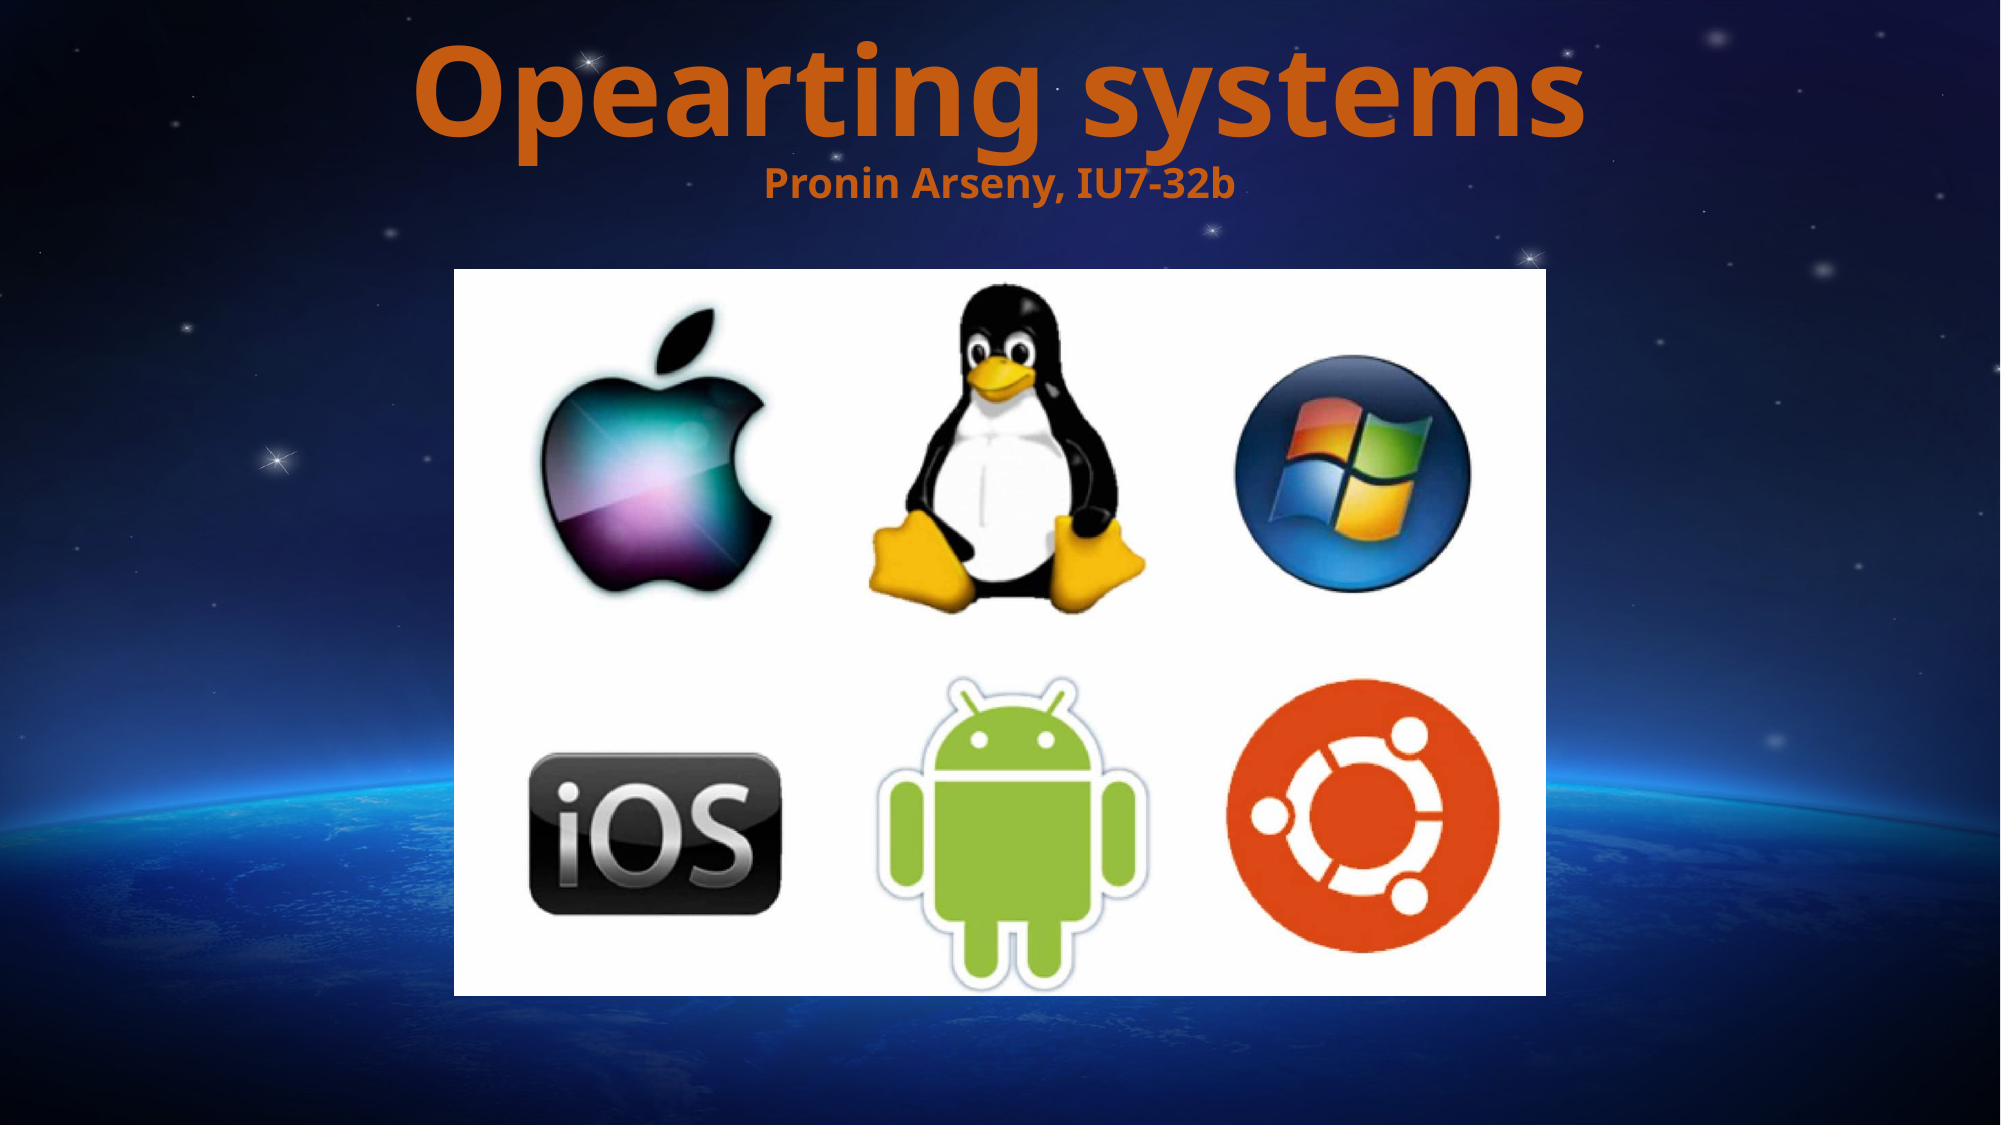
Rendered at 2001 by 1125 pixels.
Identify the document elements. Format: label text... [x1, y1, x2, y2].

picture [0, 0, 2001, 1125]
title Opearting systems Pronin Arseny, IU7-32b [249, 0, 1750, 216]
